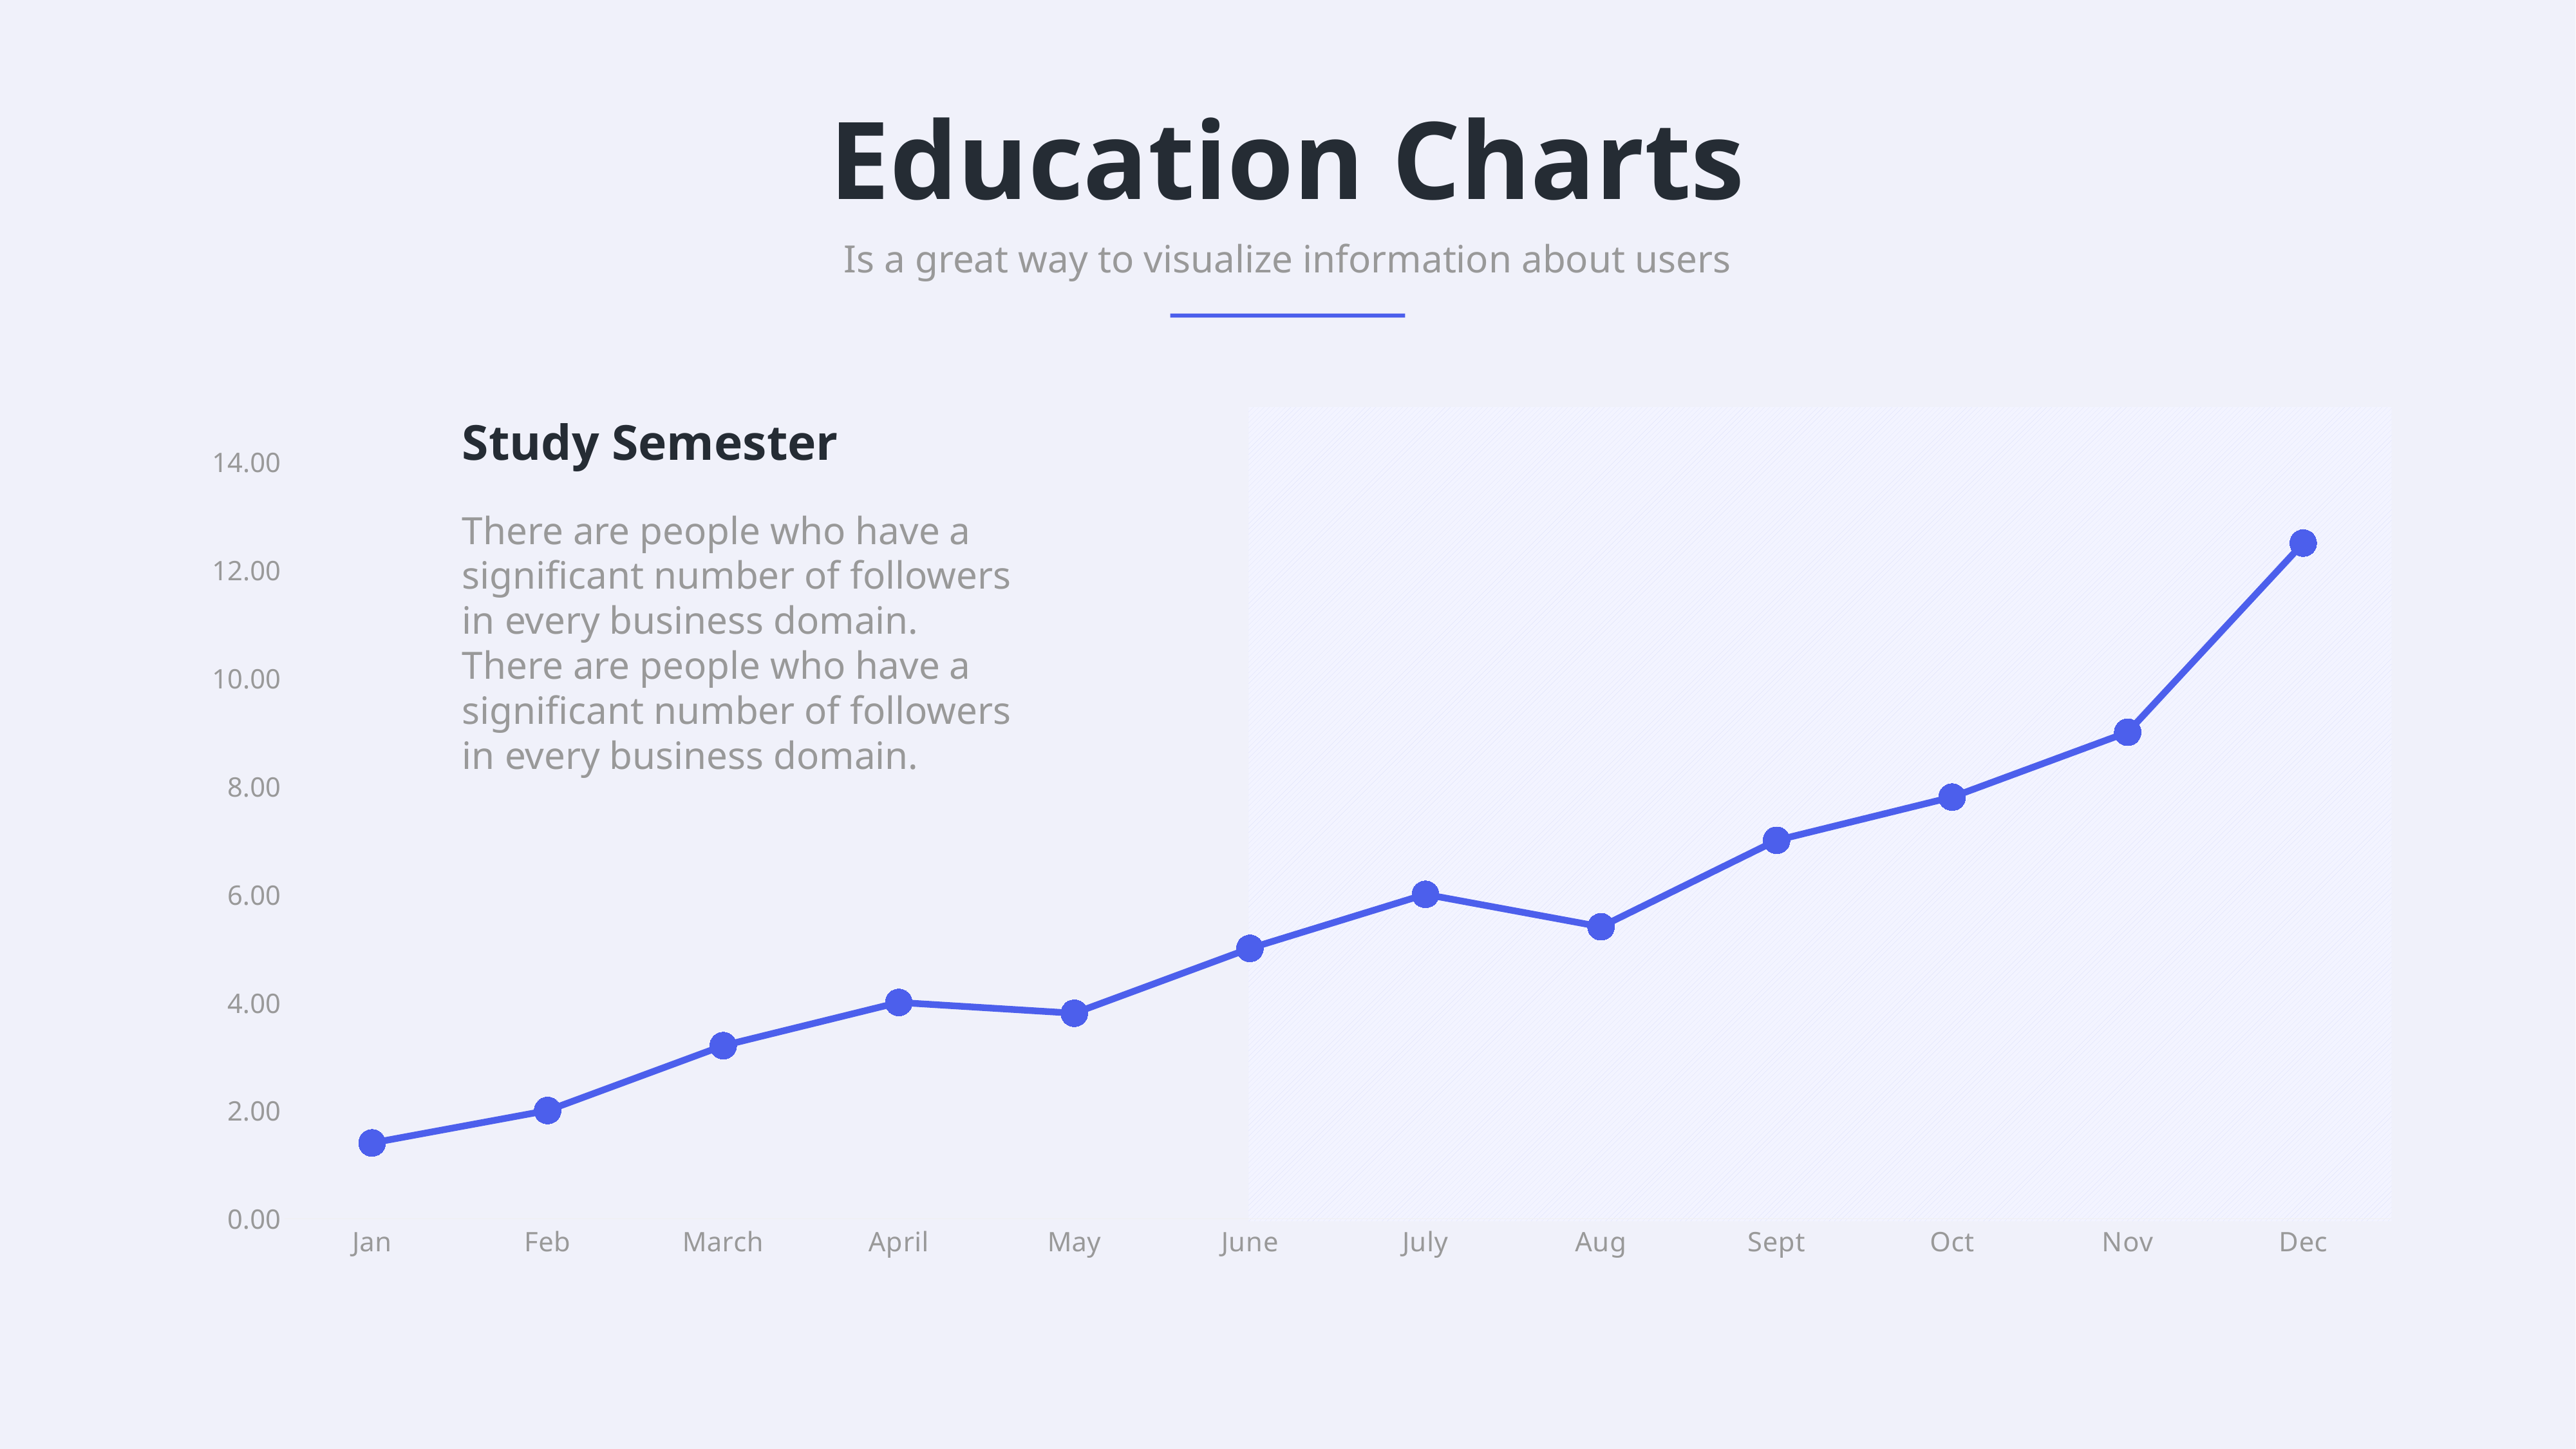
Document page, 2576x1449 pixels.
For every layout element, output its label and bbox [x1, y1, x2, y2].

chart [183, 432, 2392, 1271]
text_box [664, 87, 1911, 318]
text_box [1248, 406, 2393, 1222]
text_box [453, 407, 1032, 785]
